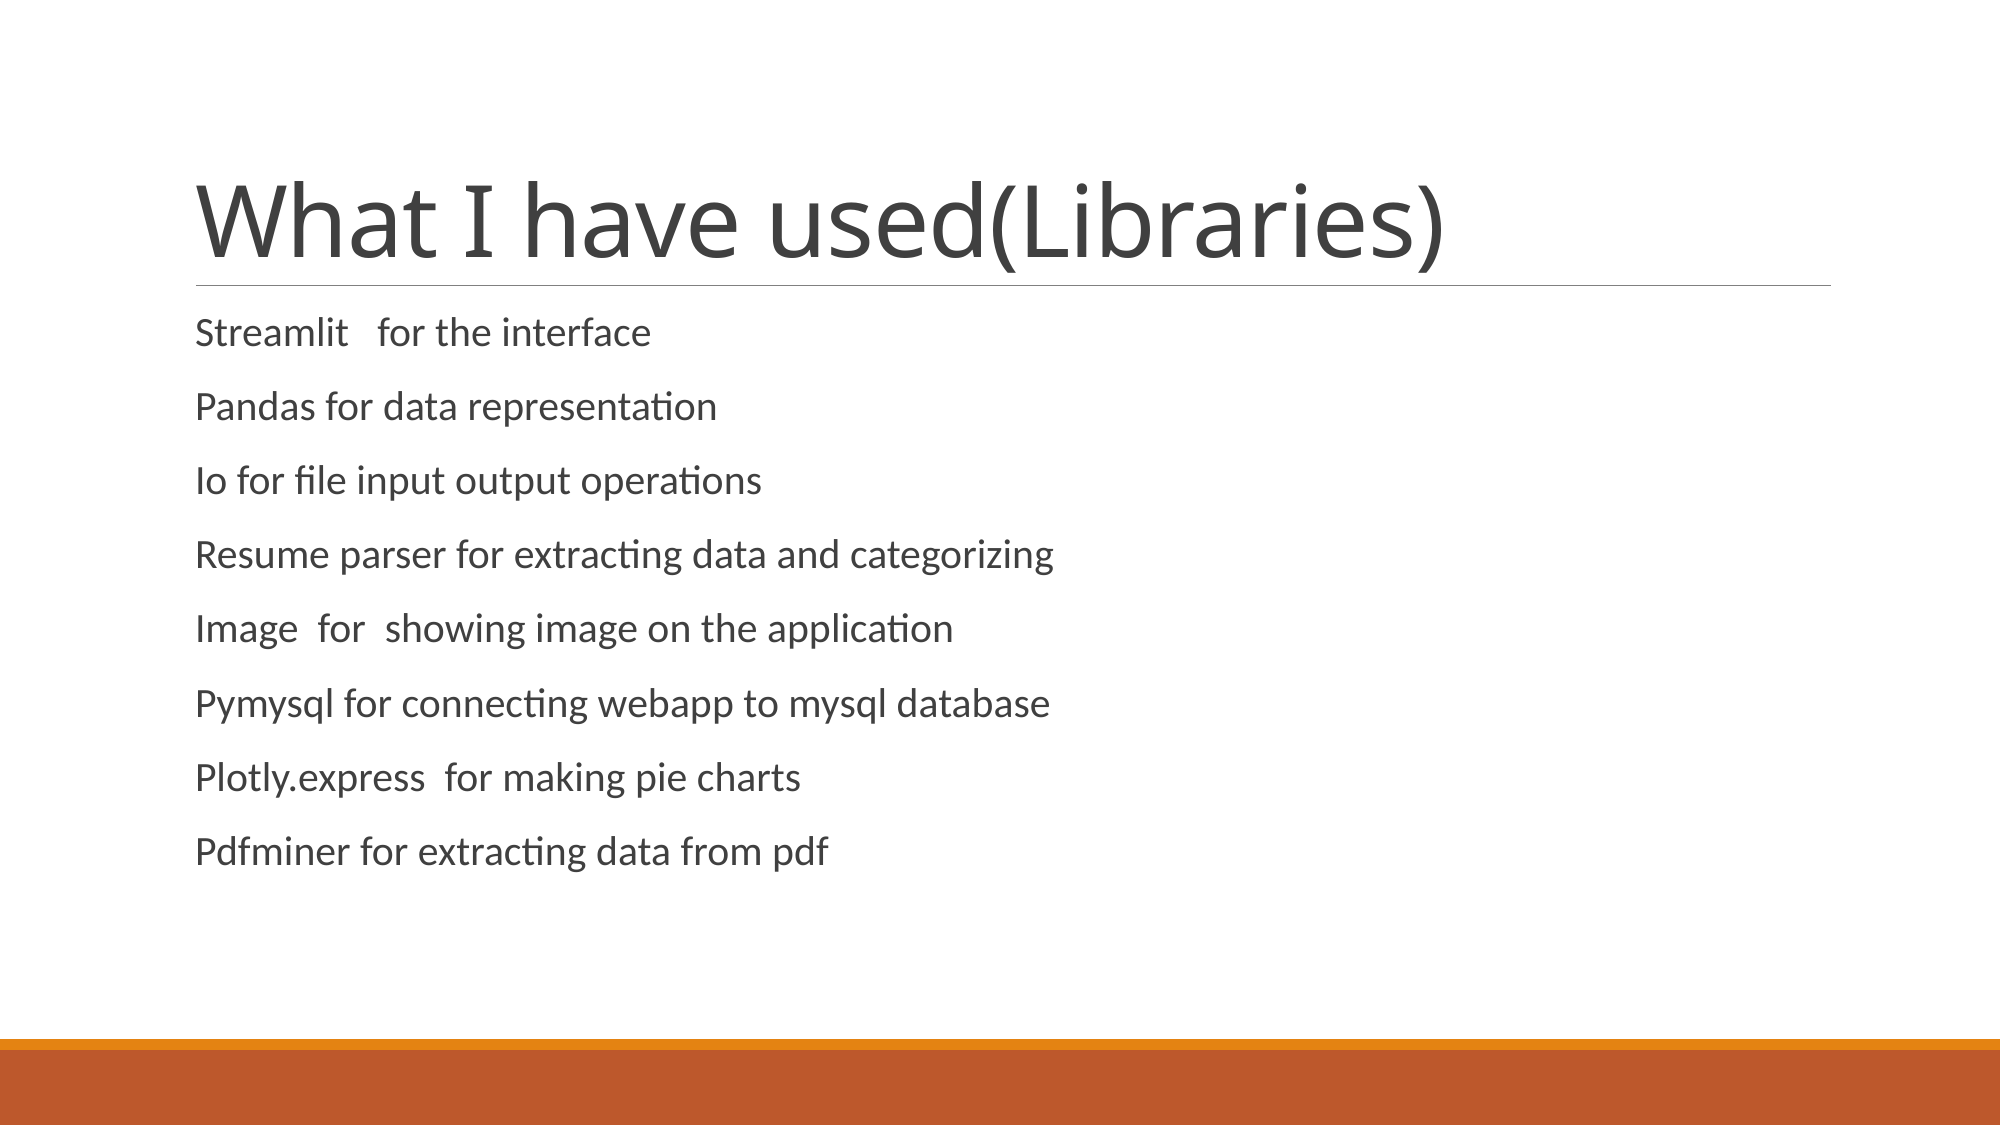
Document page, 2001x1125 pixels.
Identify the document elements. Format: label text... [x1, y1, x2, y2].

list Streamlit for the interface Pandas for data representation Io for file input output operations Resume parser for extracting data and categorizing Image for showing image on the application Pymysql for connecting webapp to mysql database Plotly.express for making pie charts Pdfminer for extracting data from pdf [180, 302, 1830, 963]
title What I have used(Libraries) [180, 47, 1830, 285]
